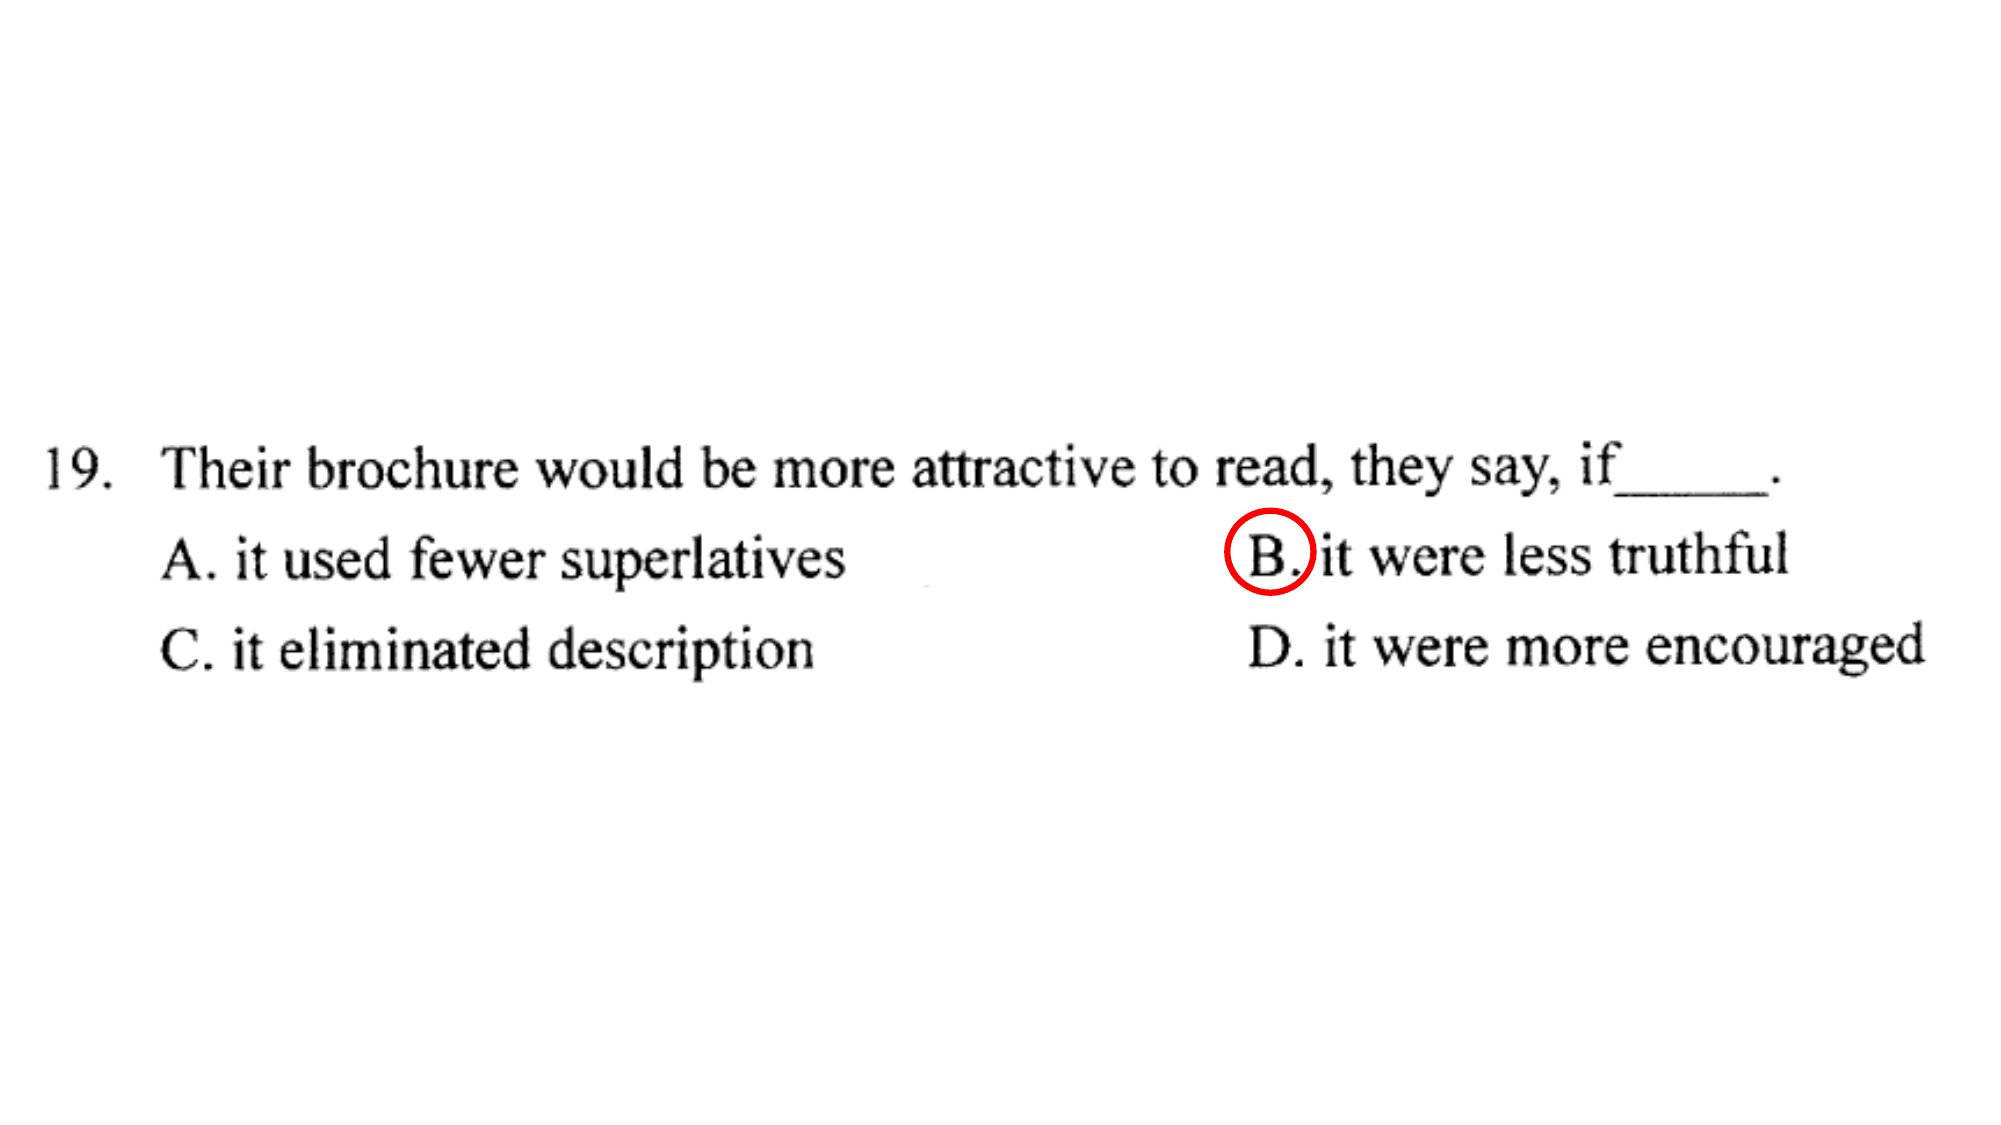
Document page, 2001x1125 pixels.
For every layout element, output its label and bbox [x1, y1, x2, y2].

picture [28, 402, 1972, 702]
